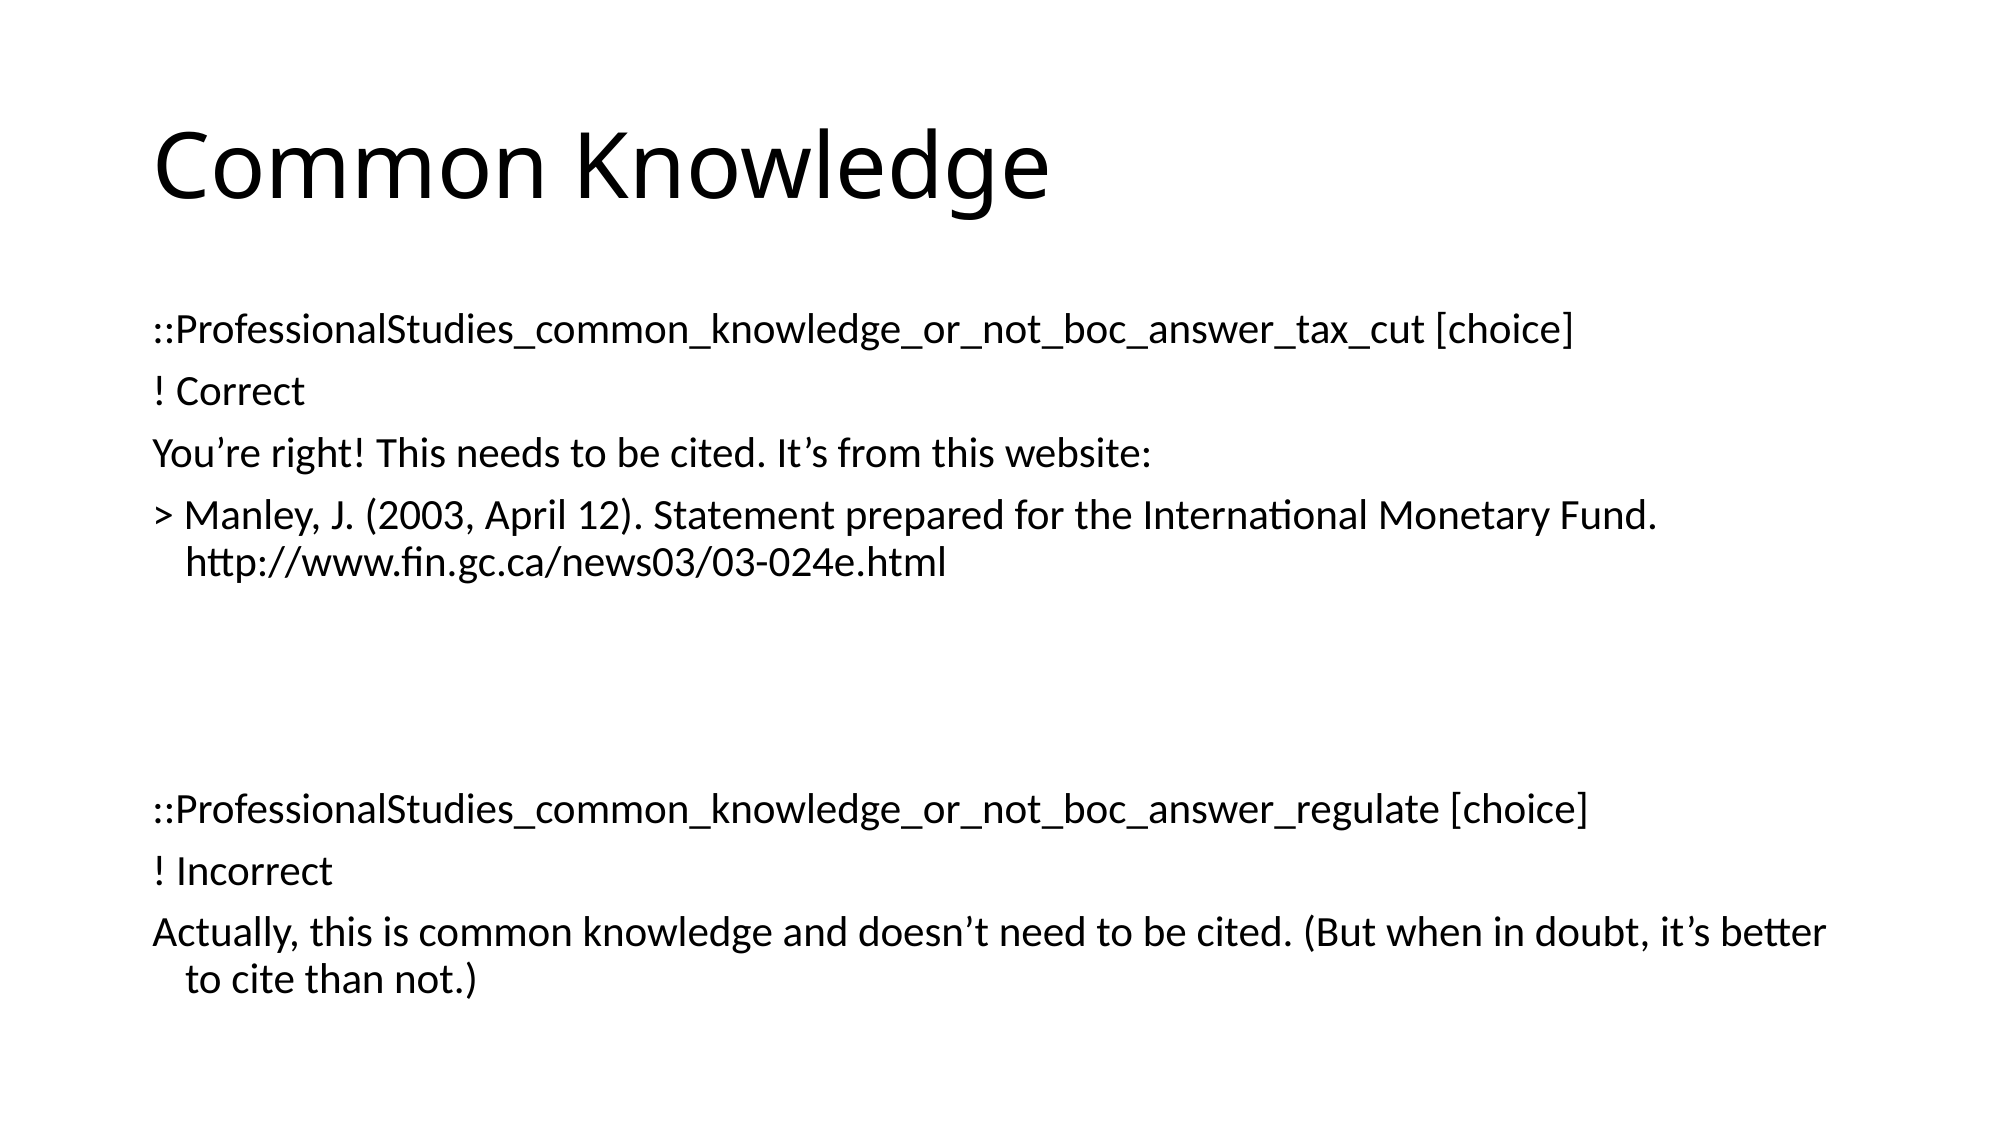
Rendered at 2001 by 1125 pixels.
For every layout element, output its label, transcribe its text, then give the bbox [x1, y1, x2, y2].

title Common Knowledge [137, 59, 1863, 278]
list ::ProfessionalStudies_common_knowledge_or_not_boc_answer_tax_cut [choice] ! Correct You’re right! This needs to be cited. It’s from this website: > Manley, J. (2003, April 12). Statement prepared for the International Monetary Fund. http://www.fin.gc.ca/news03/03-024e.html ::ProfessionalStudies_common_knowledge_or_not_boc_answer_regulate [choice] ! Incorrect Actually, this is common knowledge and doesn’t need to be cited. (But when in doubt, it’s better to cite than not.) [137, 299, 1863, 1014]
